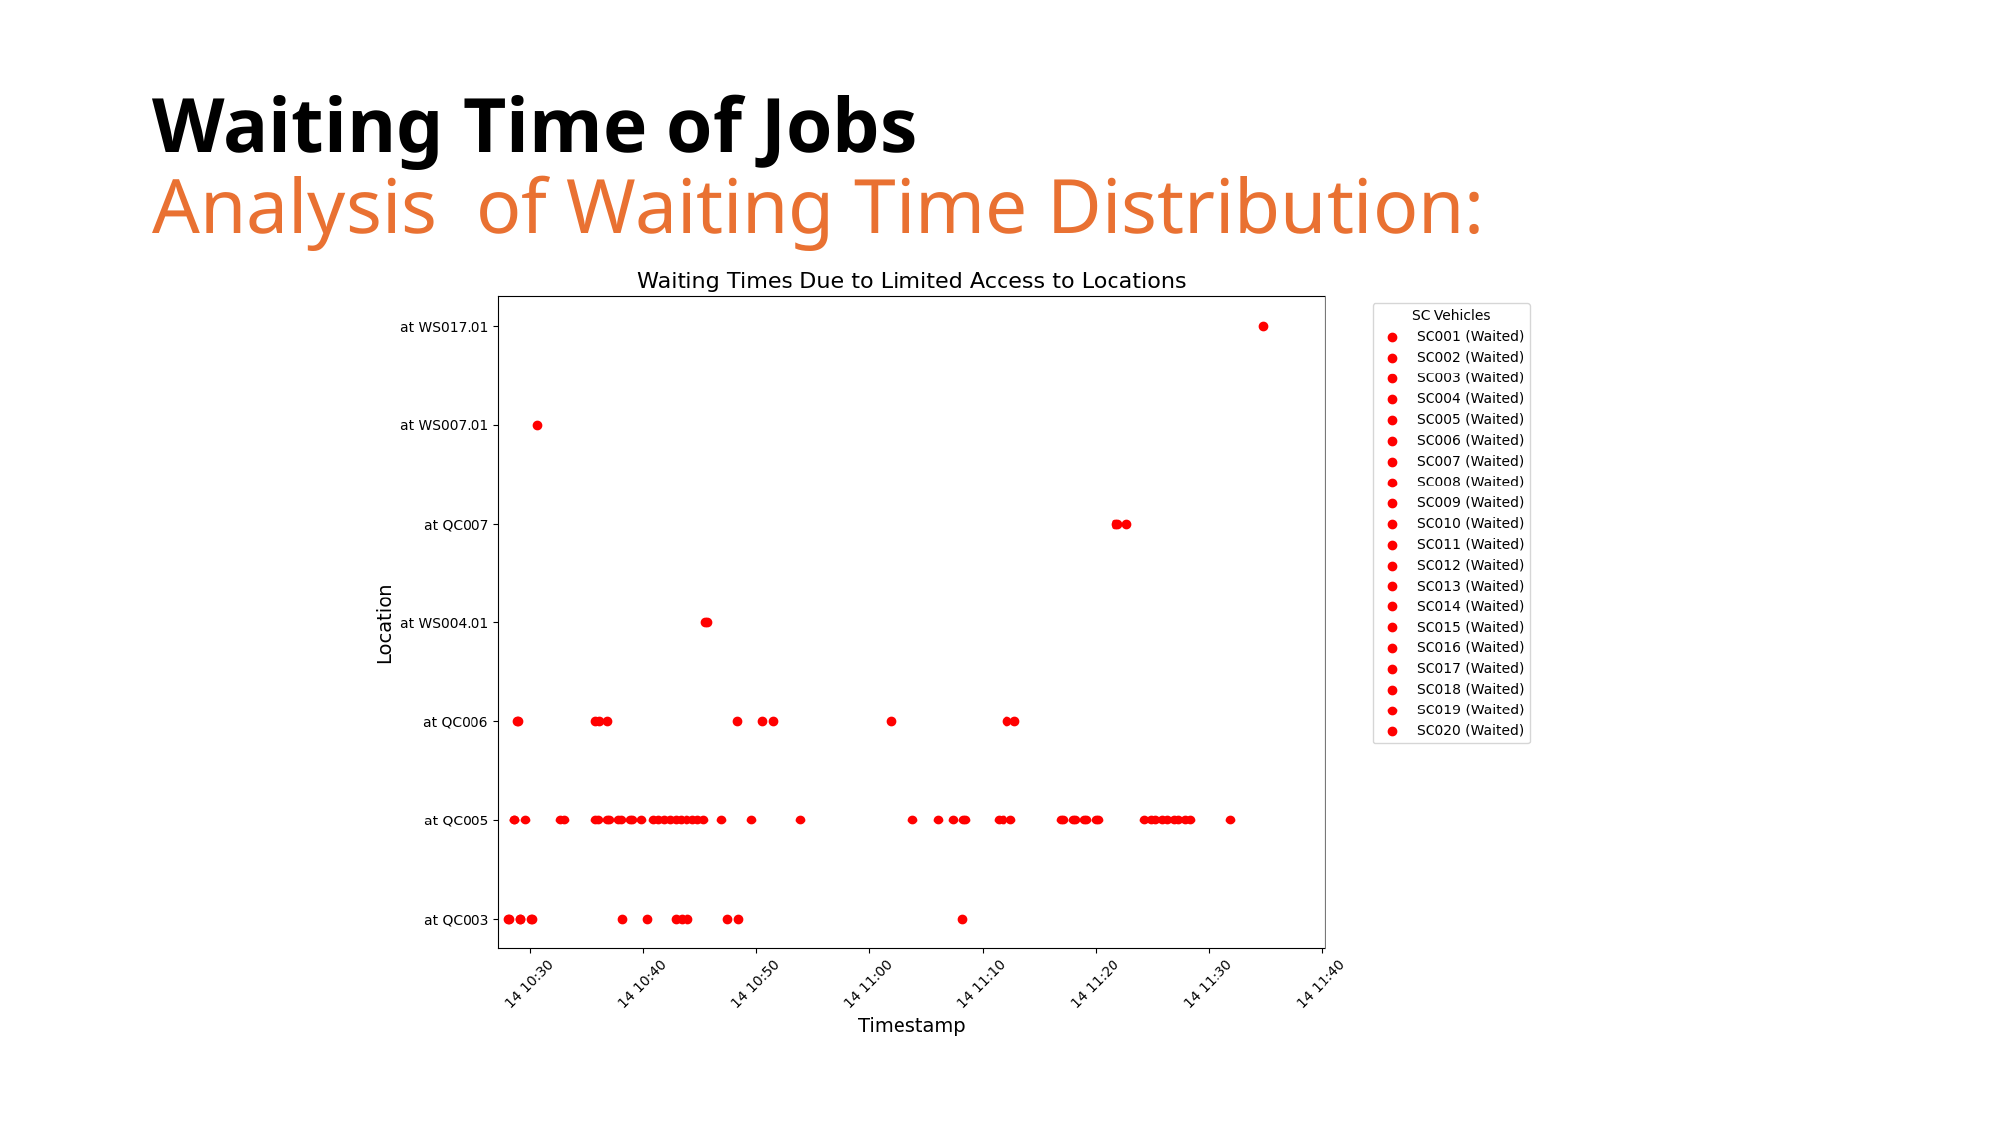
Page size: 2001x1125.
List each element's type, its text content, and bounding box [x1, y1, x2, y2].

picture [365, 261, 1540, 1046]
title Waiting Time of Jobs Analysis of Waiting Time Distribution: [137, 59, 1863, 278]
